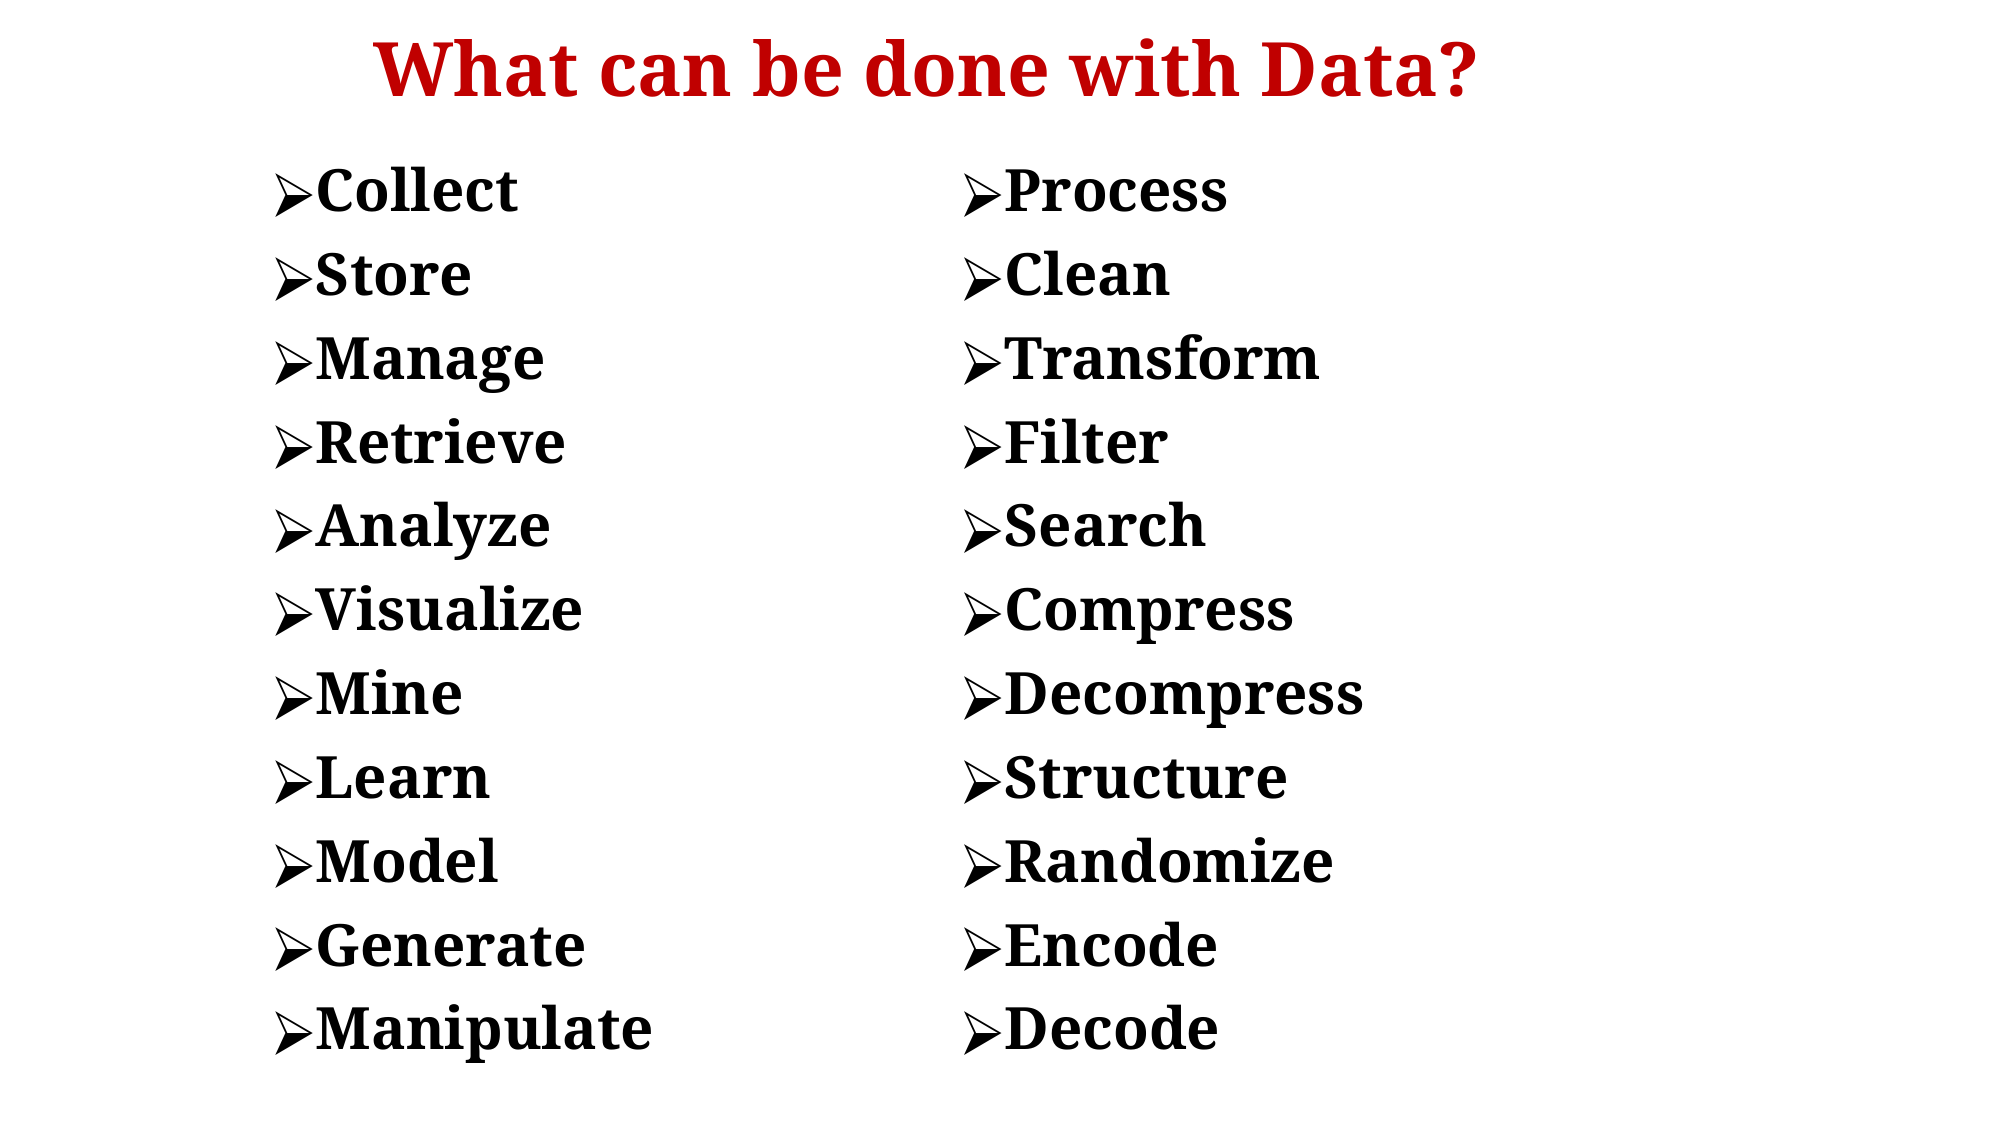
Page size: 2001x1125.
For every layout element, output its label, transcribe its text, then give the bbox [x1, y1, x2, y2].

list Collect Store Manage Retrieve Analyze Visualize Mine Learn Model Generate Manipulate Process Clean Transform Filter Search Compress Decompress Structure Randomize Encode Decode [261, 155, 1662, 1113]
title What can be done with Data? [362, 84, 1600, 155]
